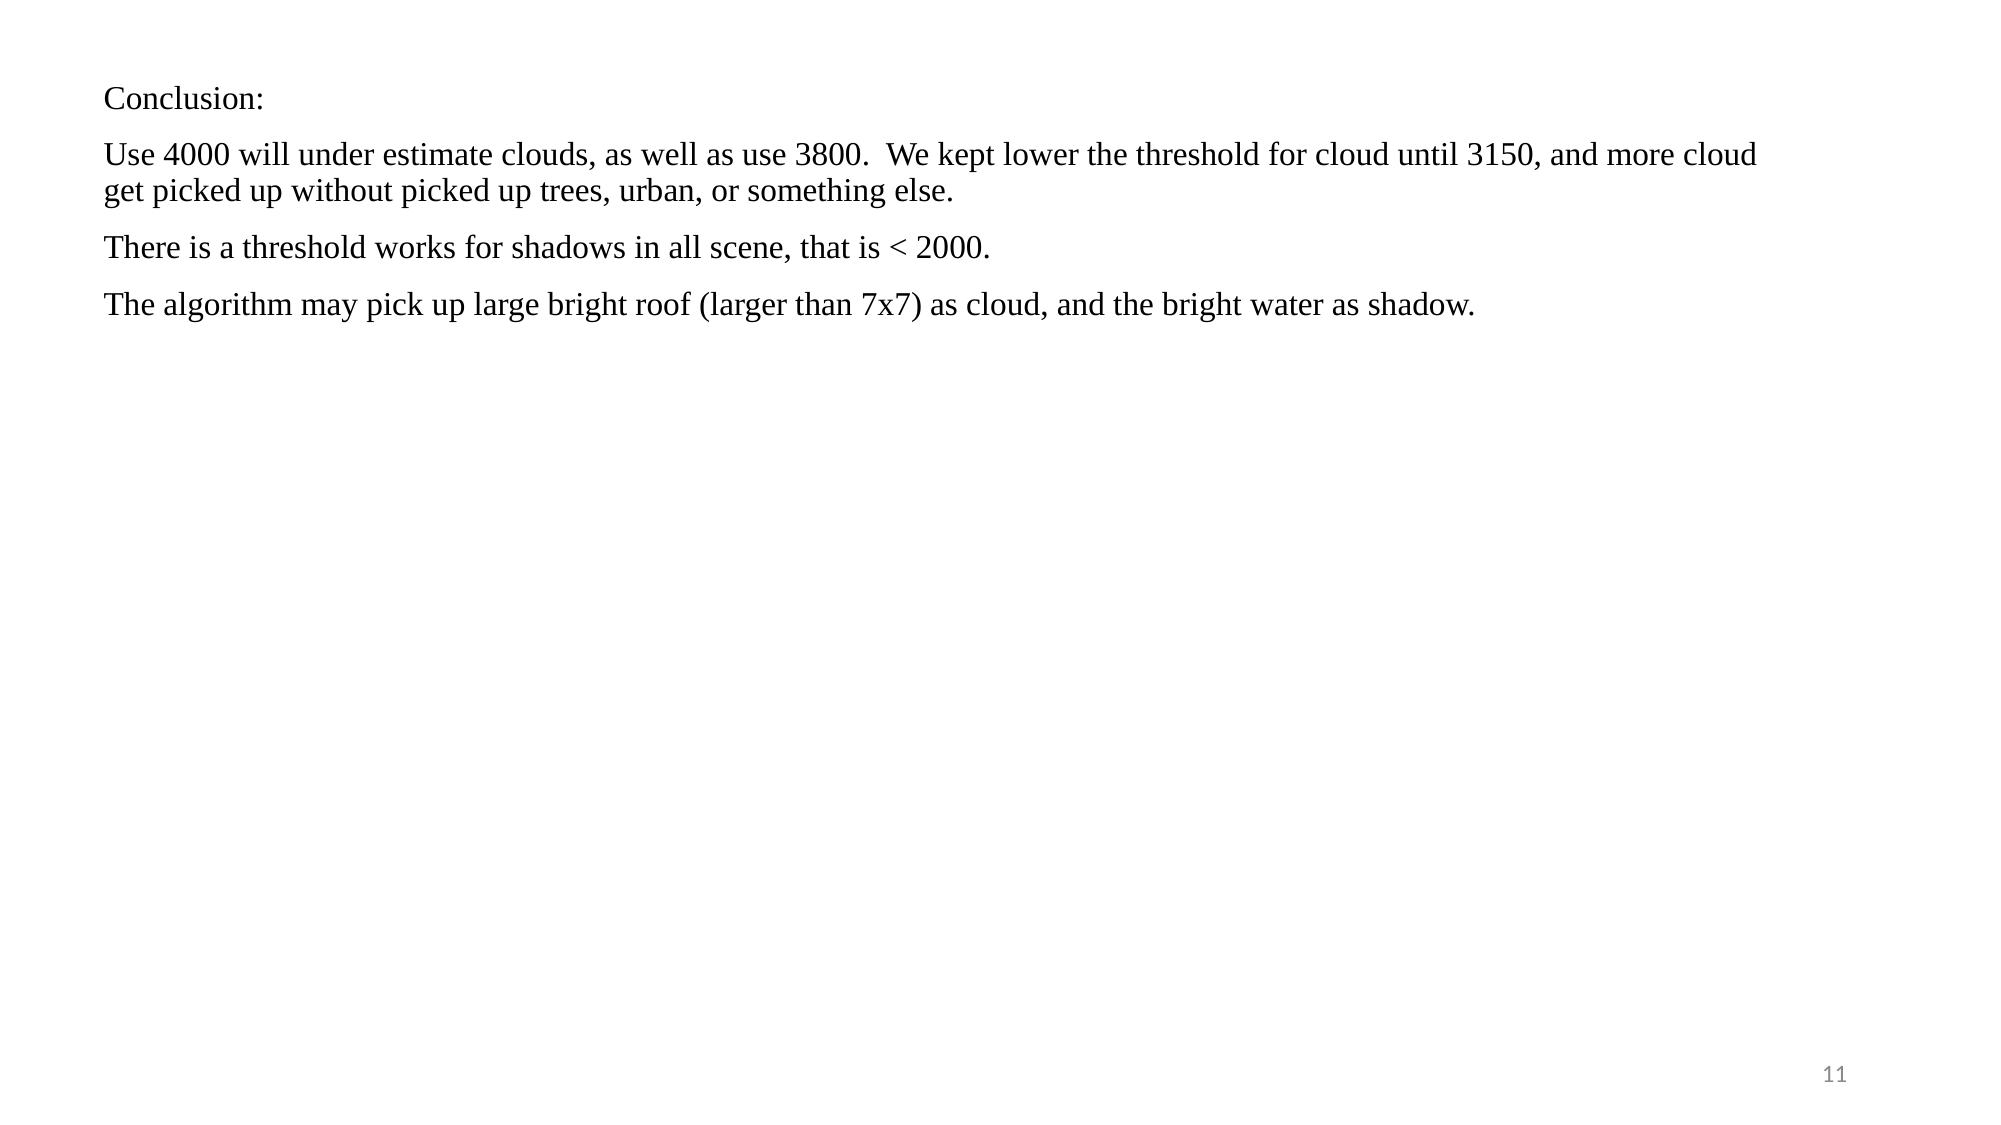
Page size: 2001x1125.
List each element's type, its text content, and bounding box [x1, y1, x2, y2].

slide_number 11 [1412, 1042, 1863, 1103]
list Conclusion: Use 4000 will under estimate clouds, as well as use 3800. We kept lower the threshold for cloud until 3150, and more cloud get picked up without picked up trees, urban, or something else. There is a threshold works for shadows in all scene, that is < 2000. The algorithm may pick up large bright roof (larger than 7x7) as cloud, and the bright water as shadow. [88, 73, 1781, 364]
